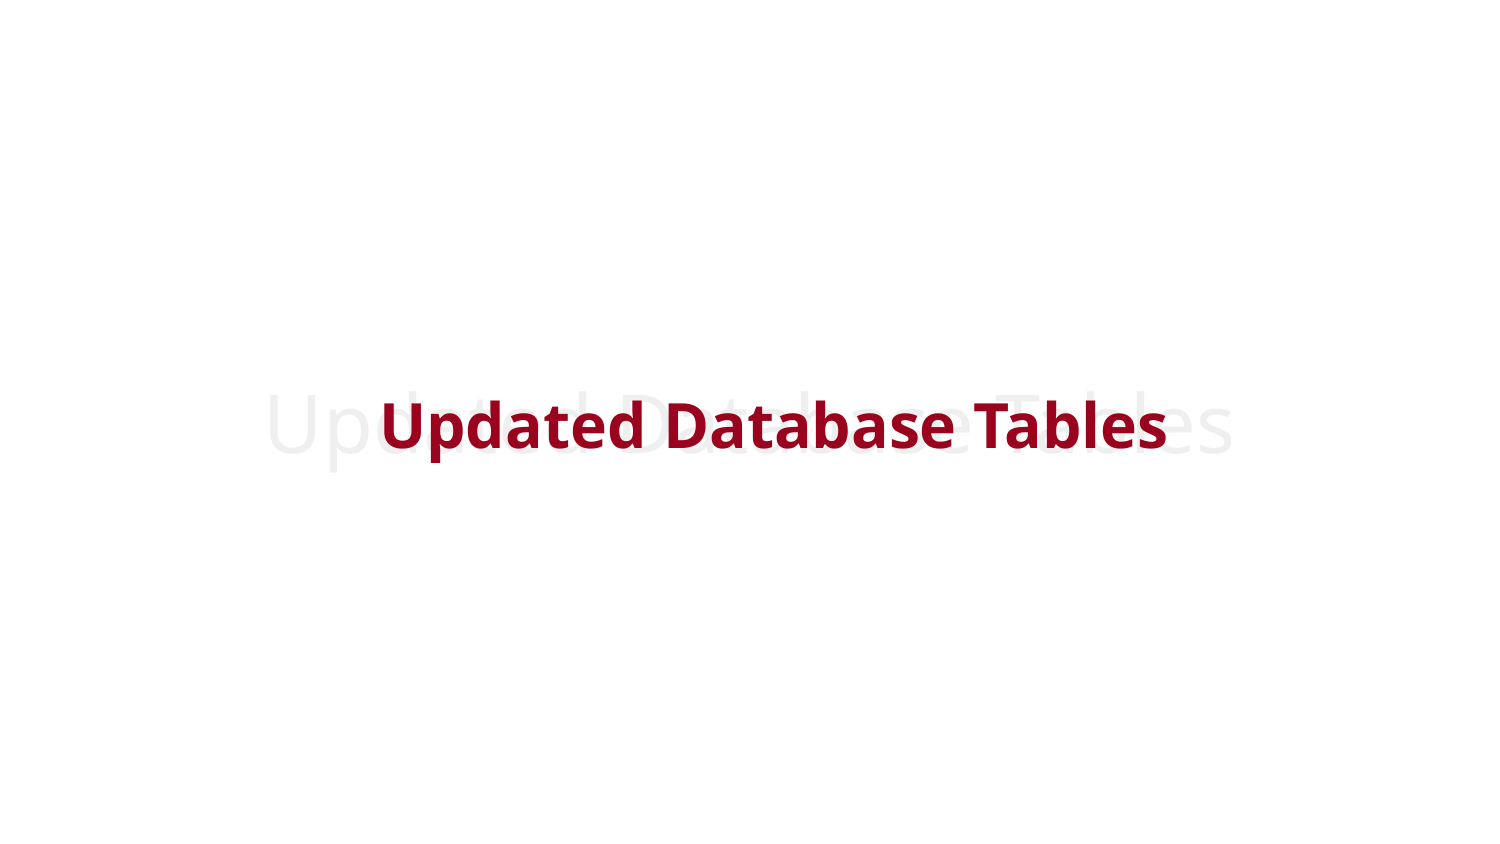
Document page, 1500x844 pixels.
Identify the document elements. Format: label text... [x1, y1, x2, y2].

title Updated Database Tables [60, 354, 1488, 493]
